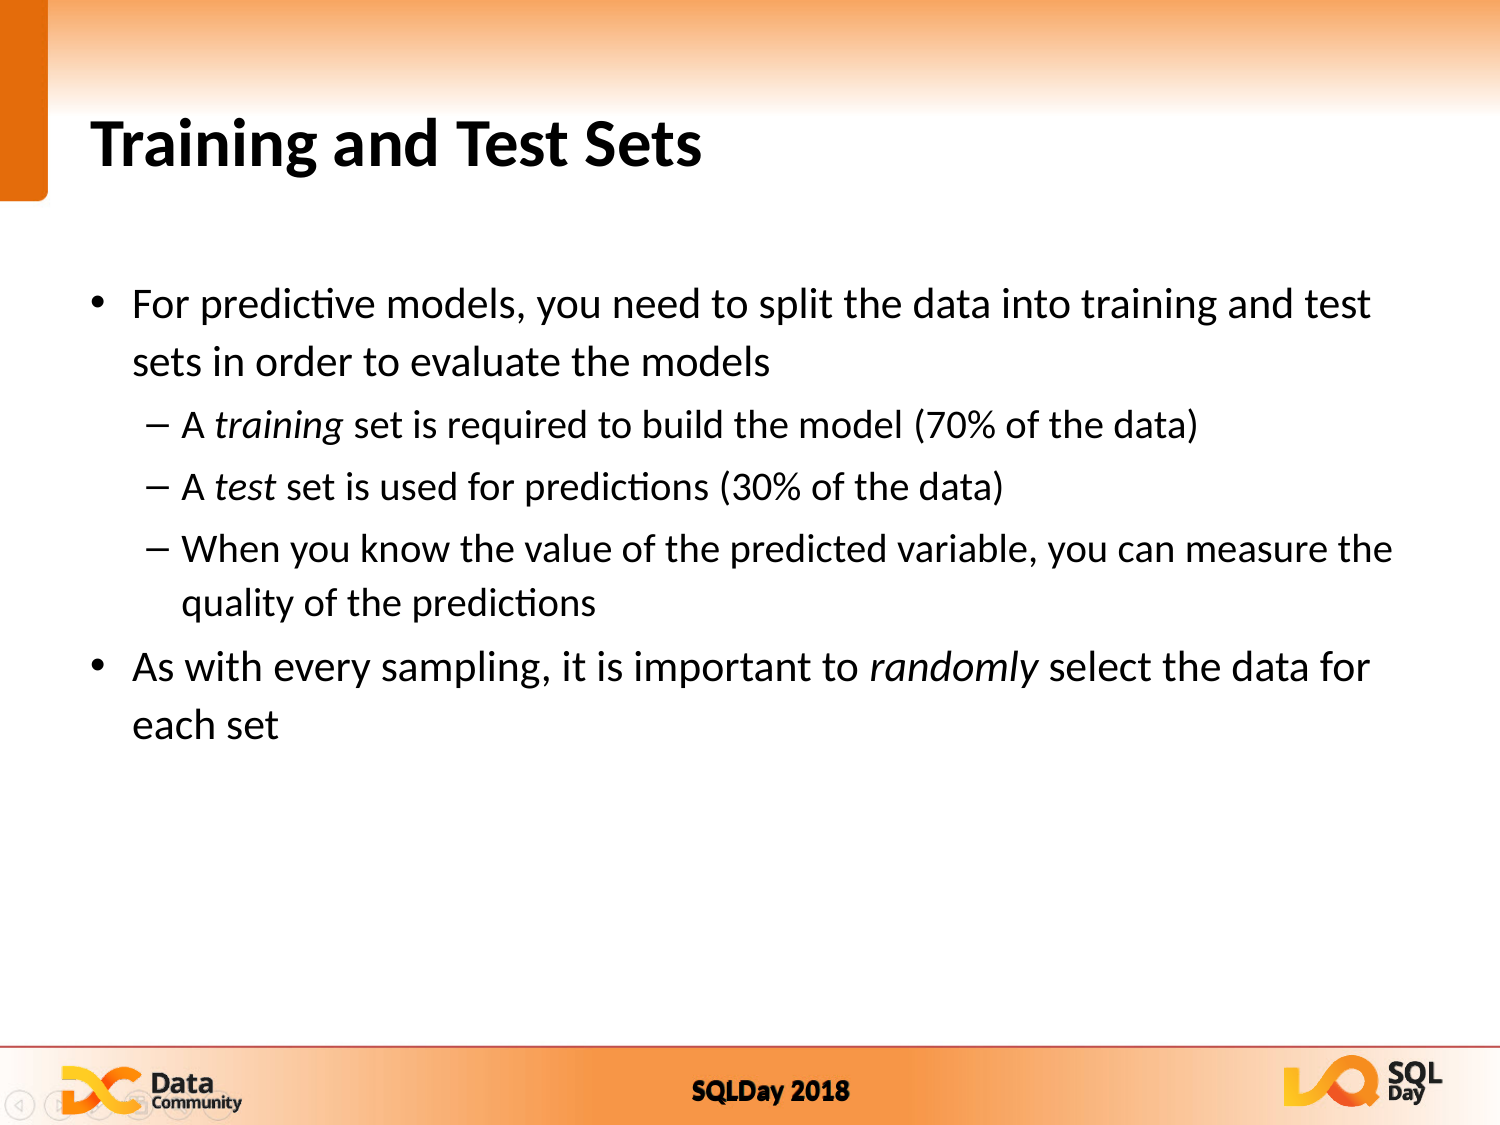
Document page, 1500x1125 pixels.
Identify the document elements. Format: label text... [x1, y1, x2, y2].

title Training and Test Sets [75, 45, 1425, 233]
list For predictive models, you need to split the data into training and test sets in order to evaluate the models A training set is required to build the model (70% of the data) A test set is used for predictions (30% of the data) When you know the value of the predicted variable, you can measure the quality of the predictions As with every sampling, it is important to randomly select the data for each set [75, 262, 1425, 1005]
picture [0, 0, 1500, 1125]
